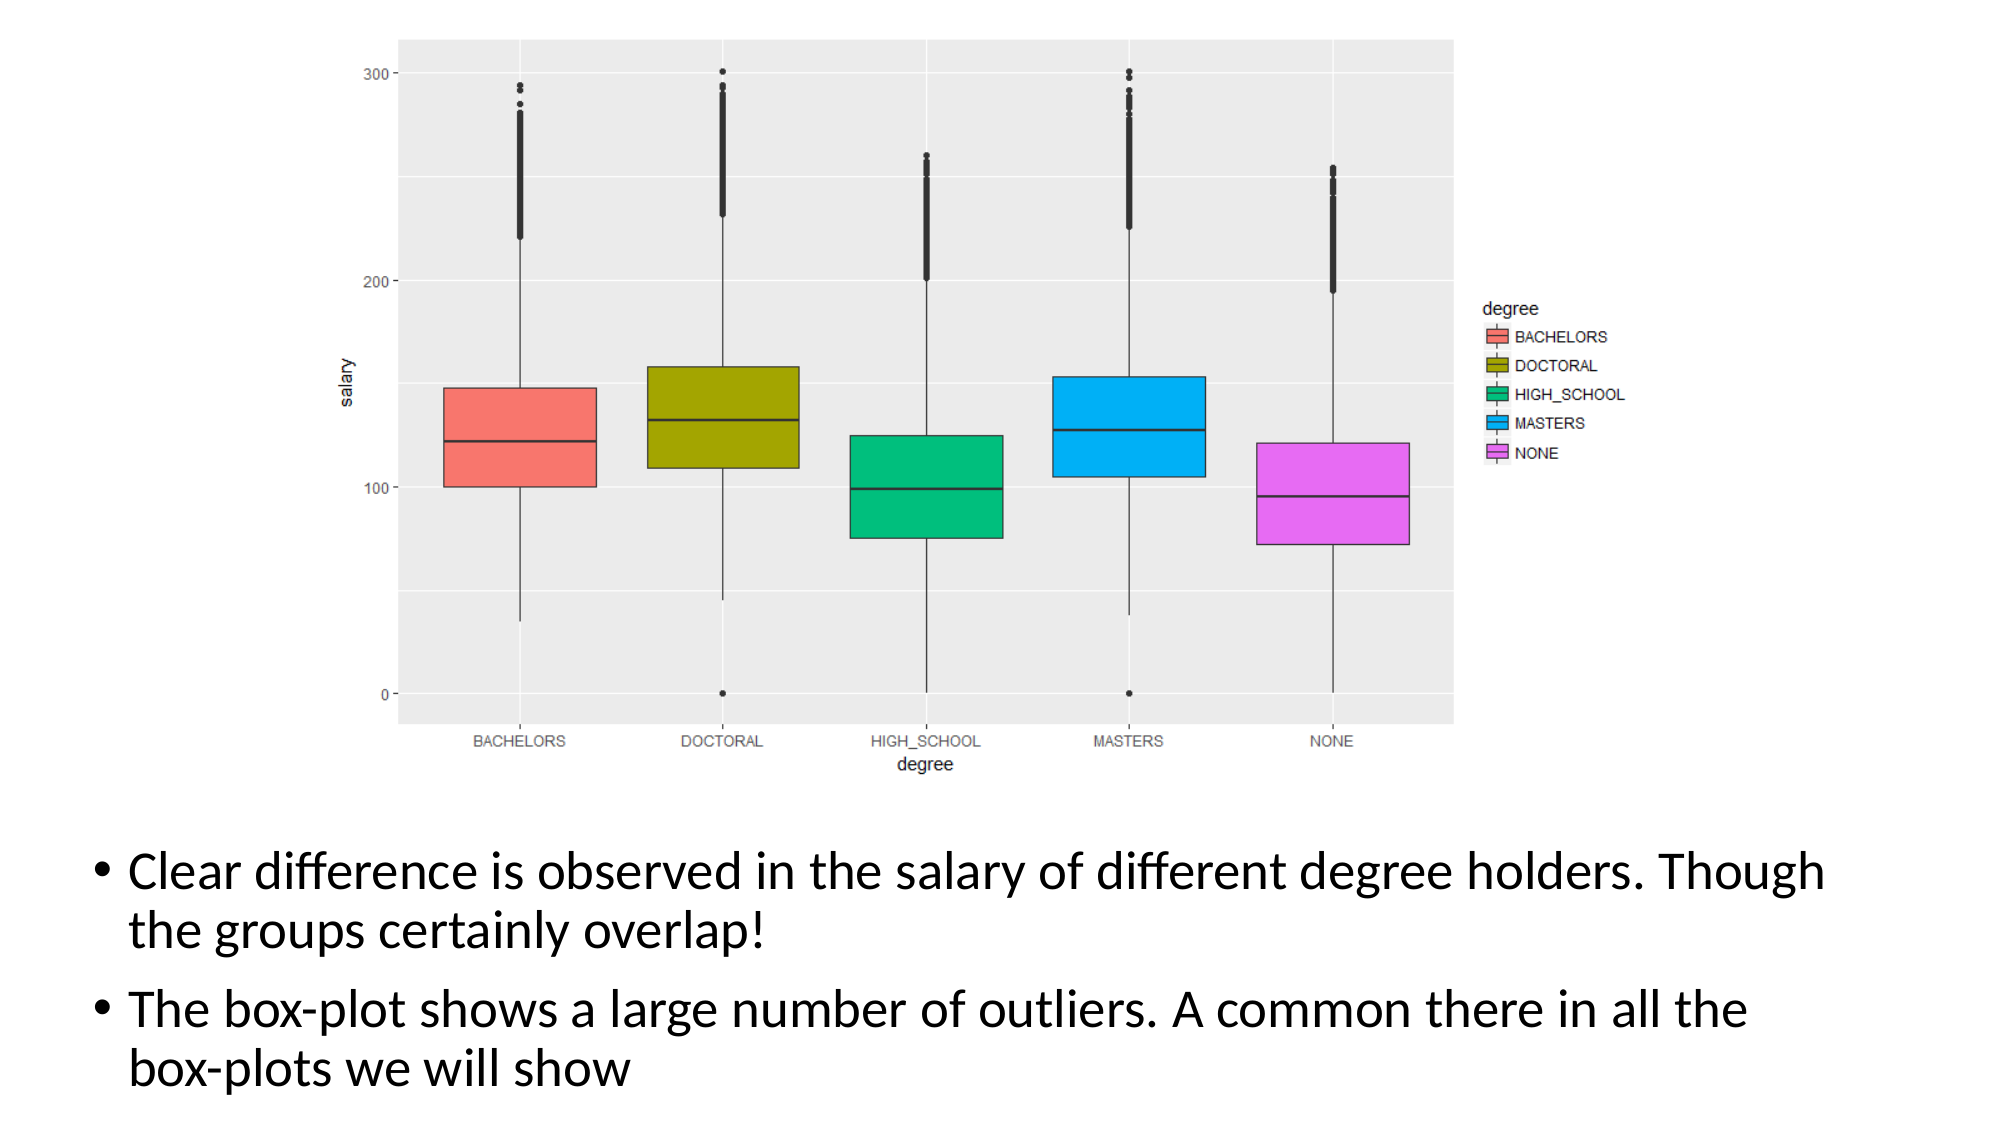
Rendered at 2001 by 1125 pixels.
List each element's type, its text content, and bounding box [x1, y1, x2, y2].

picture [327, 30, 1644, 783]
list Clear difference is observed in the salary of different degree holders. Though the groups certainly overlap! The box-plot shows a large number of outliers. A common there in all the box-plots we will show [77, 835, 1863, 1107]
